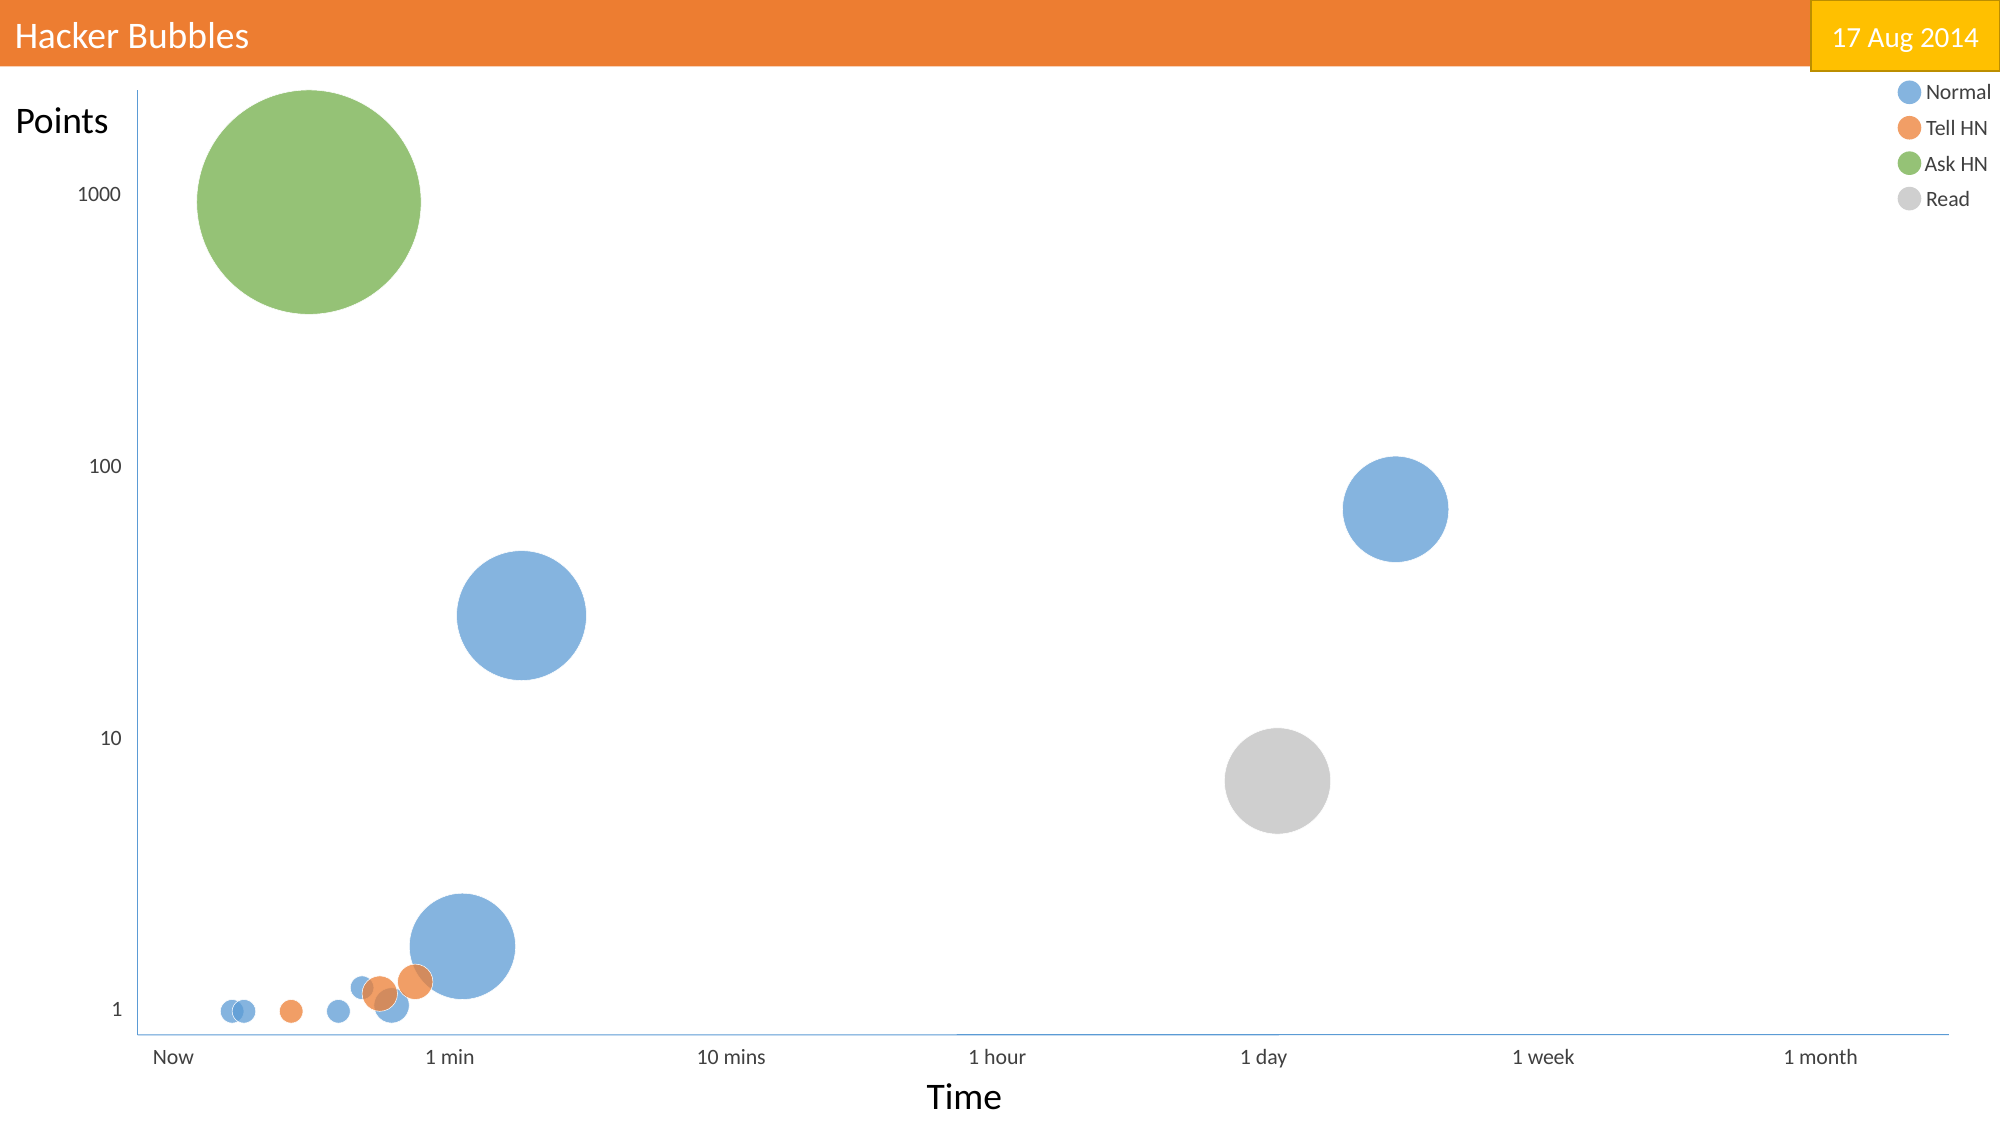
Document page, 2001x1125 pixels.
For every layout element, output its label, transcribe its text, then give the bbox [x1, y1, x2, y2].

text_box 1 hour [953, 1035, 1041, 1076]
text_box 17 Aug 2014 [1810, 0, 2000, 72]
text_box [1223, 726, 1332, 836]
text_box [1896, 185, 1923, 212]
text_box [349, 974, 370, 1001]
text_box 1 min [409, 1035, 490, 1076]
text_box Normal [1926, 78, 1992, 105]
text_box Time [911, 1064, 1018, 1125]
text_box [325, 998, 352, 1025]
text_box 1 day [1225, 1035, 1303, 1076]
text_box [1341, 455, 1450, 564]
text_box 1 week [1497, 1035, 1590, 1076]
text_box [374, 993, 411, 1025]
text_box 10 mins [681, 1035, 781, 1076]
text_box 100 [73, 444, 137, 486]
text_box Points [0, 88, 124, 149]
text_box [396, 963, 434, 1001]
text_box [231, 998, 257, 1025]
text_box Read [1926, 184, 1971, 211]
text_box 10 [84, 715, 137, 757]
text_box [195, 88, 423, 316]
text_box Tell HN [1926, 113, 1989, 140]
text_box 1 month [1768, 1035, 1874, 1076]
text_box [1896, 150, 1923, 177]
text_box [1896, 79, 1923, 106]
text_box Ask HN [1924, 149, 1989, 176]
text_box Hacker Bubbles [0, 0, 1810, 67]
text_box [278, 998, 305, 1025]
text_box [1896, 114, 1923, 141]
text_box [219, 998, 238, 1025]
text_box Now [138, 1035, 209, 1076]
text_box [408, 892, 517, 1001]
text_box [455, 549, 588, 682]
text_box 1 [96, 987, 137, 1029]
text_box 1000 [61, 172, 136, 214]
text_box [361, 974, 399, 1013]
